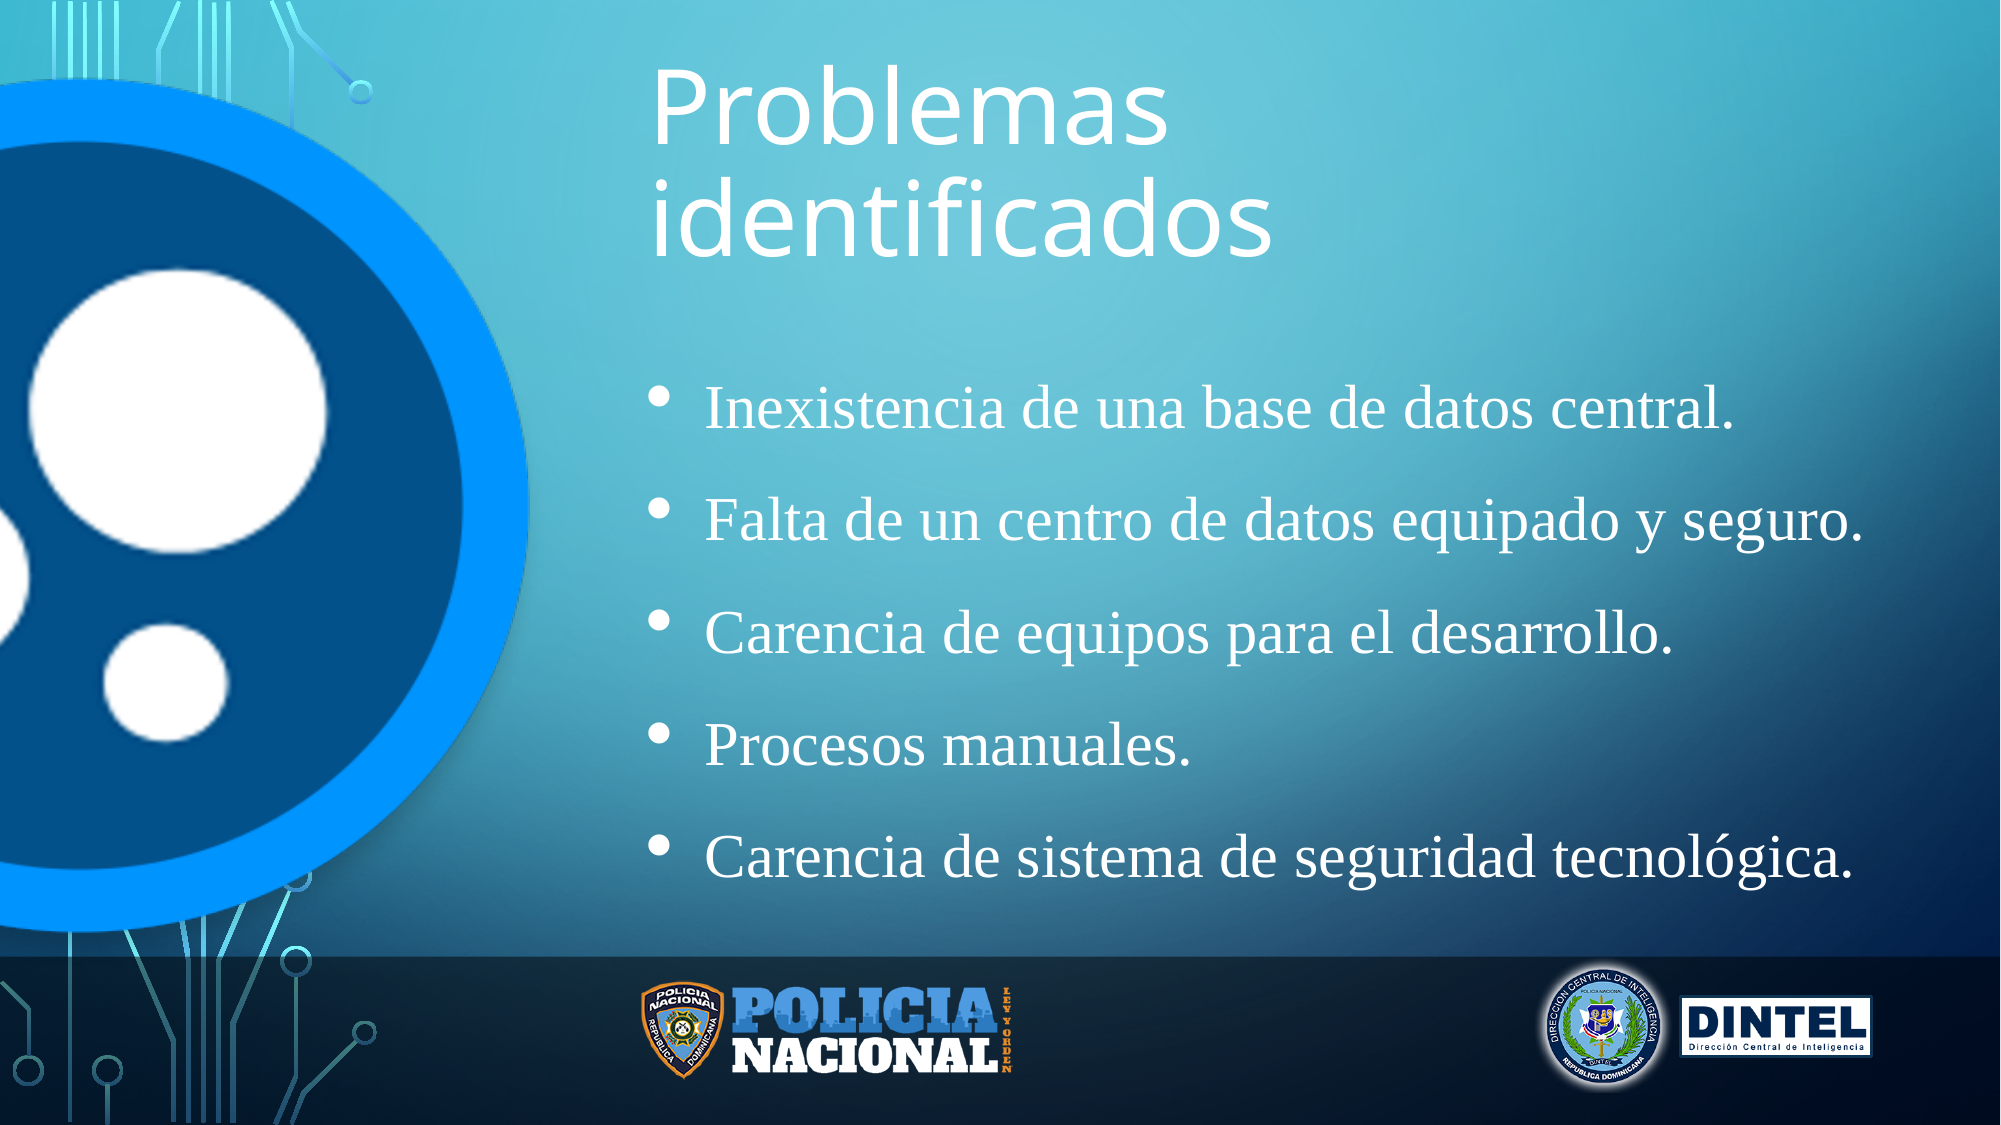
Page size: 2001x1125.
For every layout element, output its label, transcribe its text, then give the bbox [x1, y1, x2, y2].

title Problemas identificados [633, 46, 1702, 298]
picture [633, 974, 1018, 1085]
text_box Inexistencia de una base de datos central. Falta de un centro de datos equipado y seguro. Carencia de equipos para el desarrollo. Procesos manuales. Carencia de sistema de seguridad tecnológica. [633, 321, 1948, 898]
text_box [0, 956, 2000, 1125]
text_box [1530, 956, 1872, 1094]
picture [0, 46, 562, 967]
